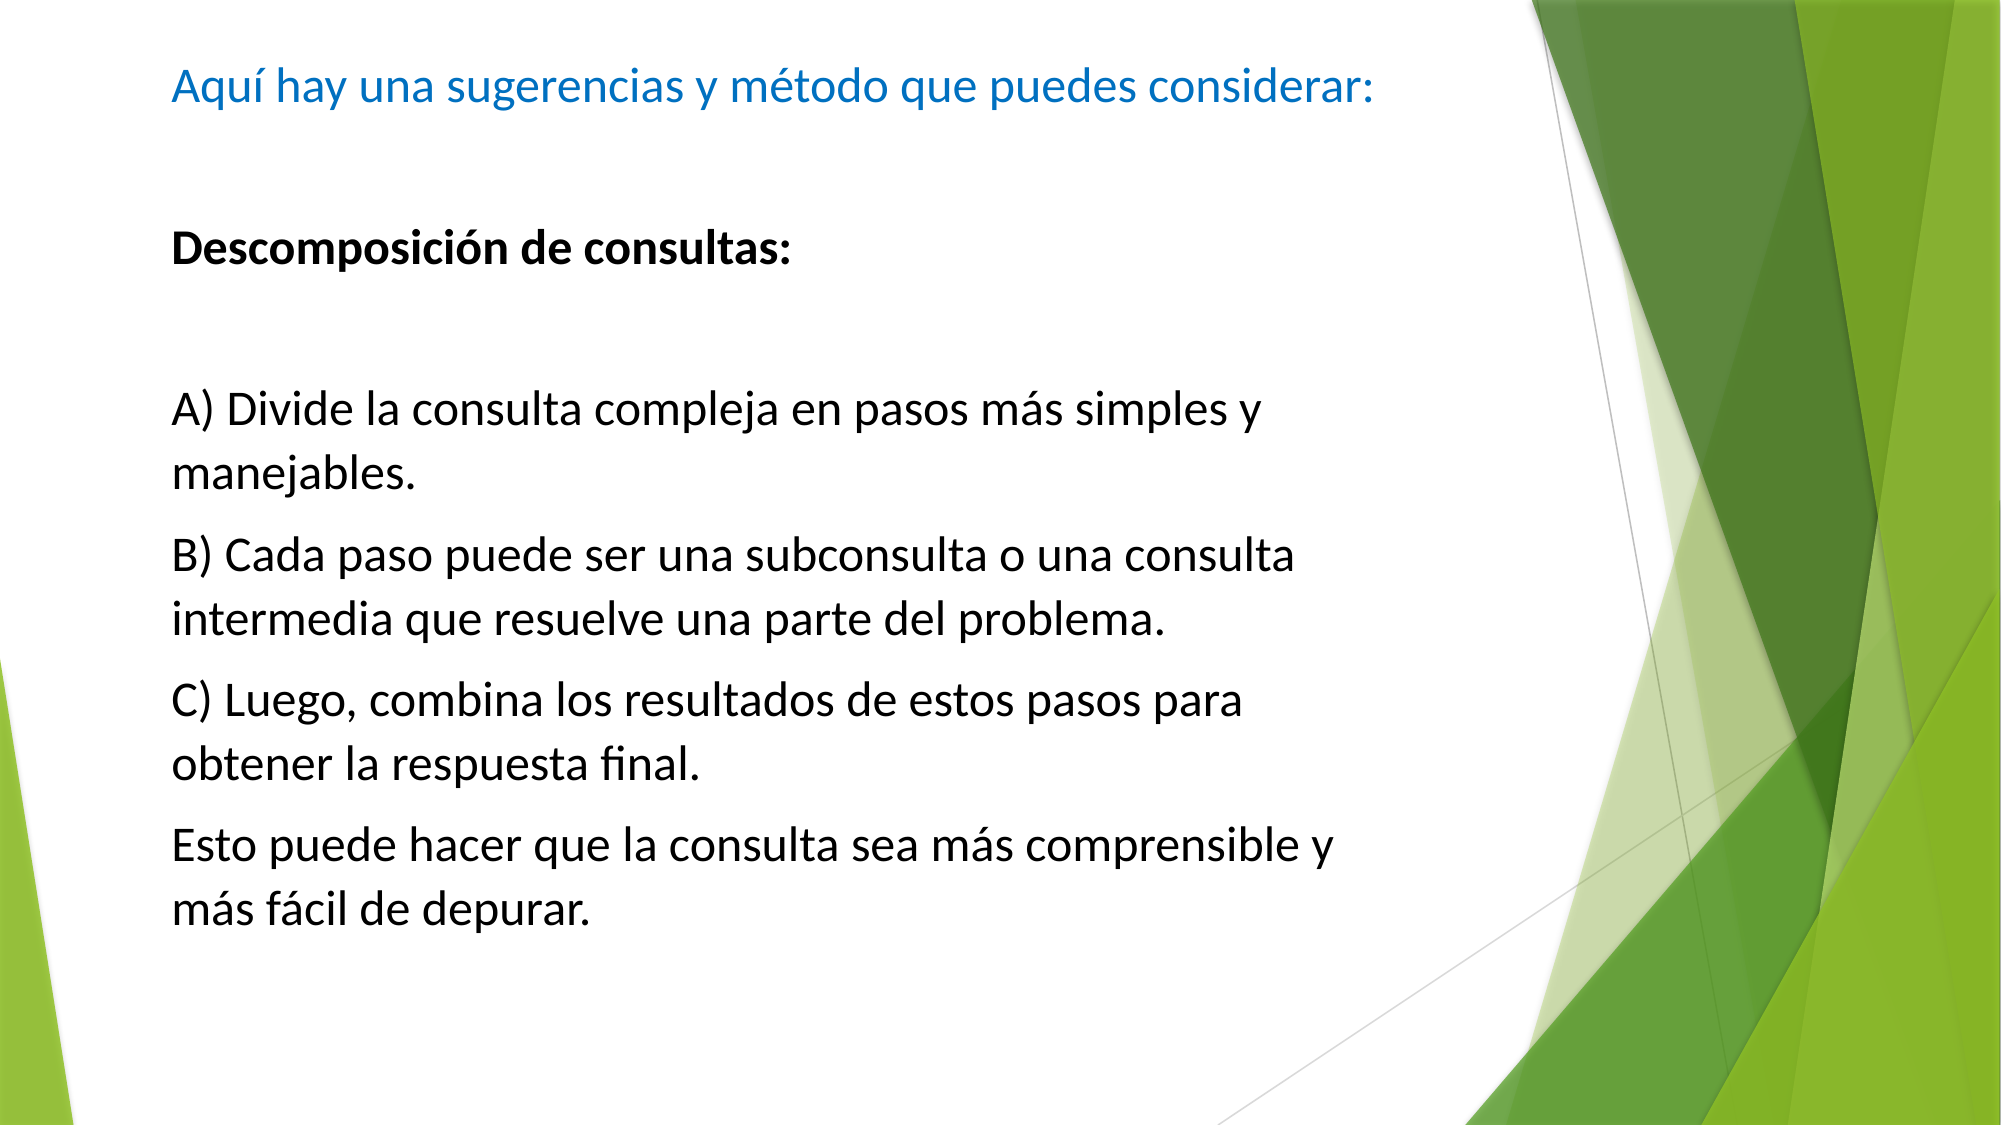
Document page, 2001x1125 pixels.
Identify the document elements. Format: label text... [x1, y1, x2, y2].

text_box Aquí hay una sugerencias y método que puedes considerar: Descomposición de consultas: A) Divide la consulta compleja en pasos más simples y manejables. B) Cada paso puede ser una subconsulta o una consulta intermedia que resuelve una parte del problema. C) Luego, combina los resultados de estos pasos para obtener la respuesta final. Esto puede hacer que la consulta sea más comprensible y más fácil de depurar. [156, 40, 1430, 943]
